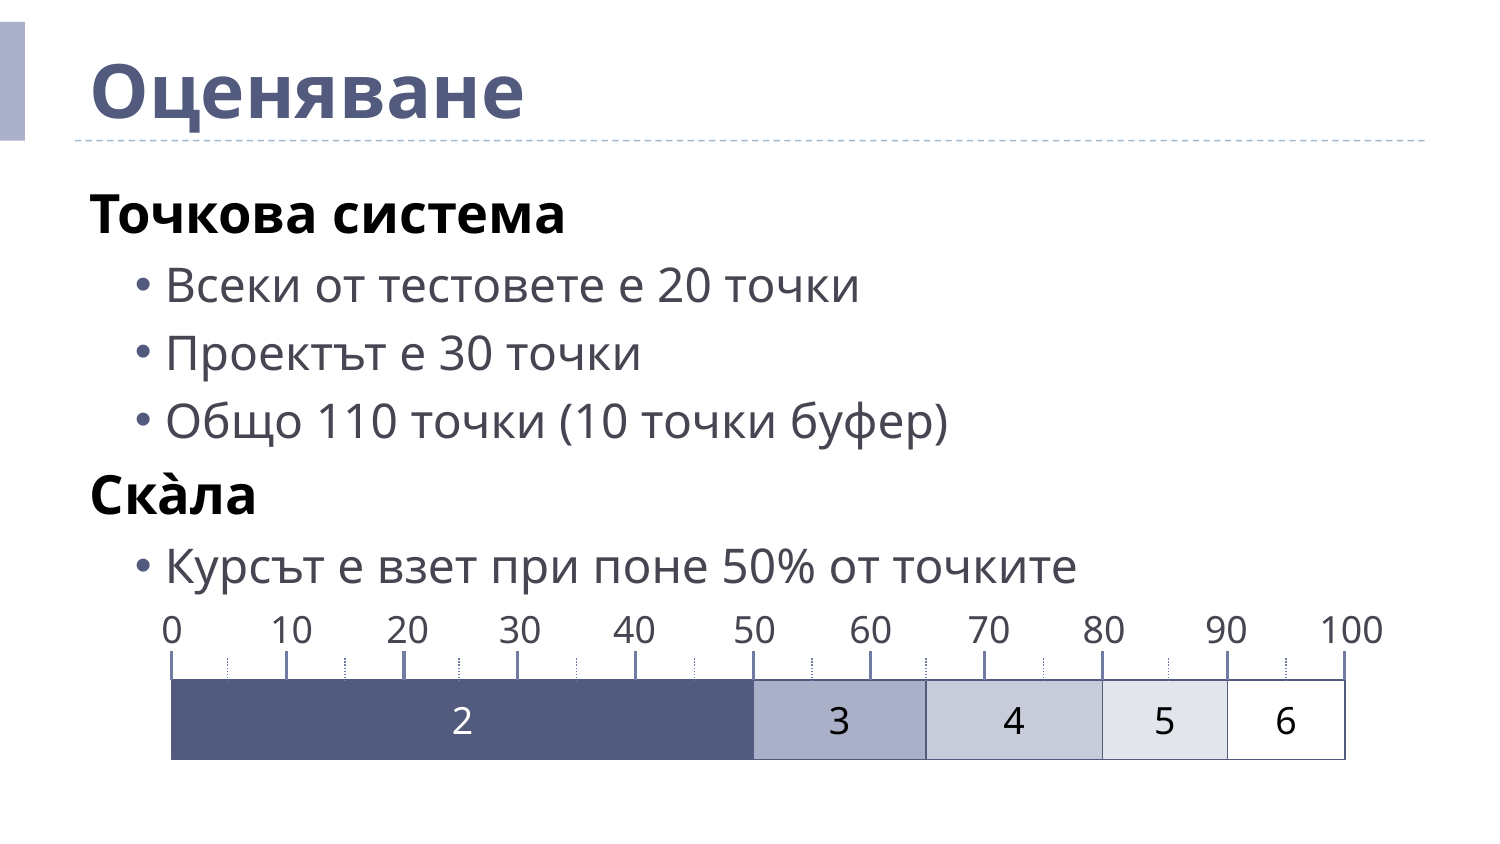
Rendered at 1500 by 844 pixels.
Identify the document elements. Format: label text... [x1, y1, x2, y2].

list Точкова система Всеки от тестовете е 20 точки Проектът е 30 точки Общо 110 точки (10 точки буфер) Скàла Курсът е взет при поне 50% от точките [75, 171, 1475, 835]
title Оценяване [75, 18, 1475, 141]
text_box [146, 598, 1451, 760]
